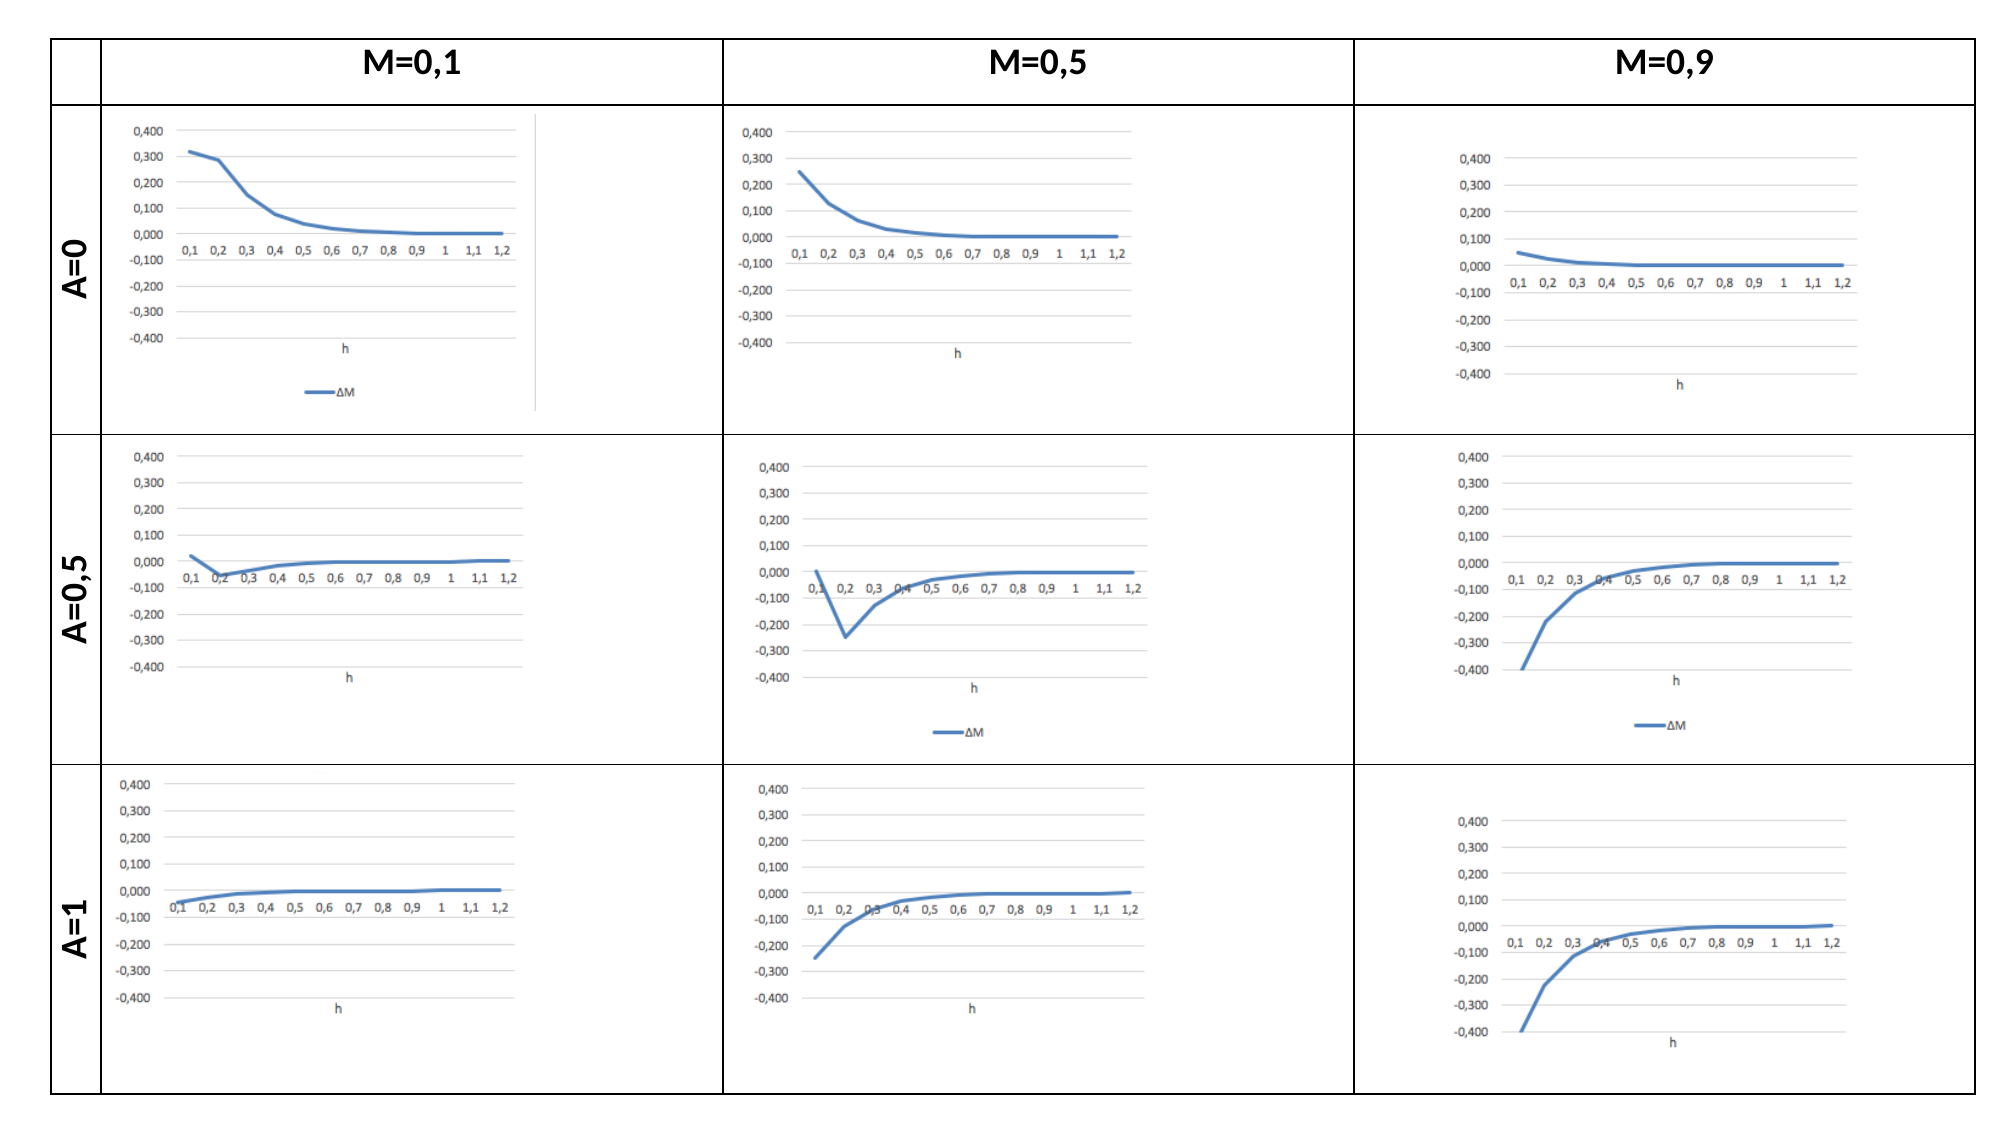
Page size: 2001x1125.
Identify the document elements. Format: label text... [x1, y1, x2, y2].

table_cell [724, 765, 1353, 1093]
table_cell [1355, 106, 1974, 434]
picture [122, 442, 536, 709]
table_cell A=1 [52, 765, 100, 1093]
picture [1450, 442, 1864, 746]
table_cell [102, 765, 722, 1093]
table_cell [102, 106, 722, 434]
picture [733, 114, 1148, 385]
table_cell [724, 435, 1353, 764]
table_header [52, 40, 100, 104]
picture [122, 114, 536, 411]
picture [748, 772, 1162, 1034]
table_header M=0,9 [1355, 40, 1974, 104]
table_header M=0,1 [102, 40, 722, 104]
table_cell [1355, 435, 1974, 764]
table_cell A=0 [52, 106, 100, 434]
picture [1454, 146, 1868, 411]
picture [1450, 809, 1864, 1073]
picture [114, 772, 529, 1037]
picture [750, 450, 1164, 749]
table_cell [102, 435, 722, 764]
table_cell A=0,5 [52, 435, 100, 764]
table_cell [724, 106, 1353, 434]
table_header M=0,5 [724, 40, 1353, 104]
table_cell [1355, 765, 1974, 1093]
